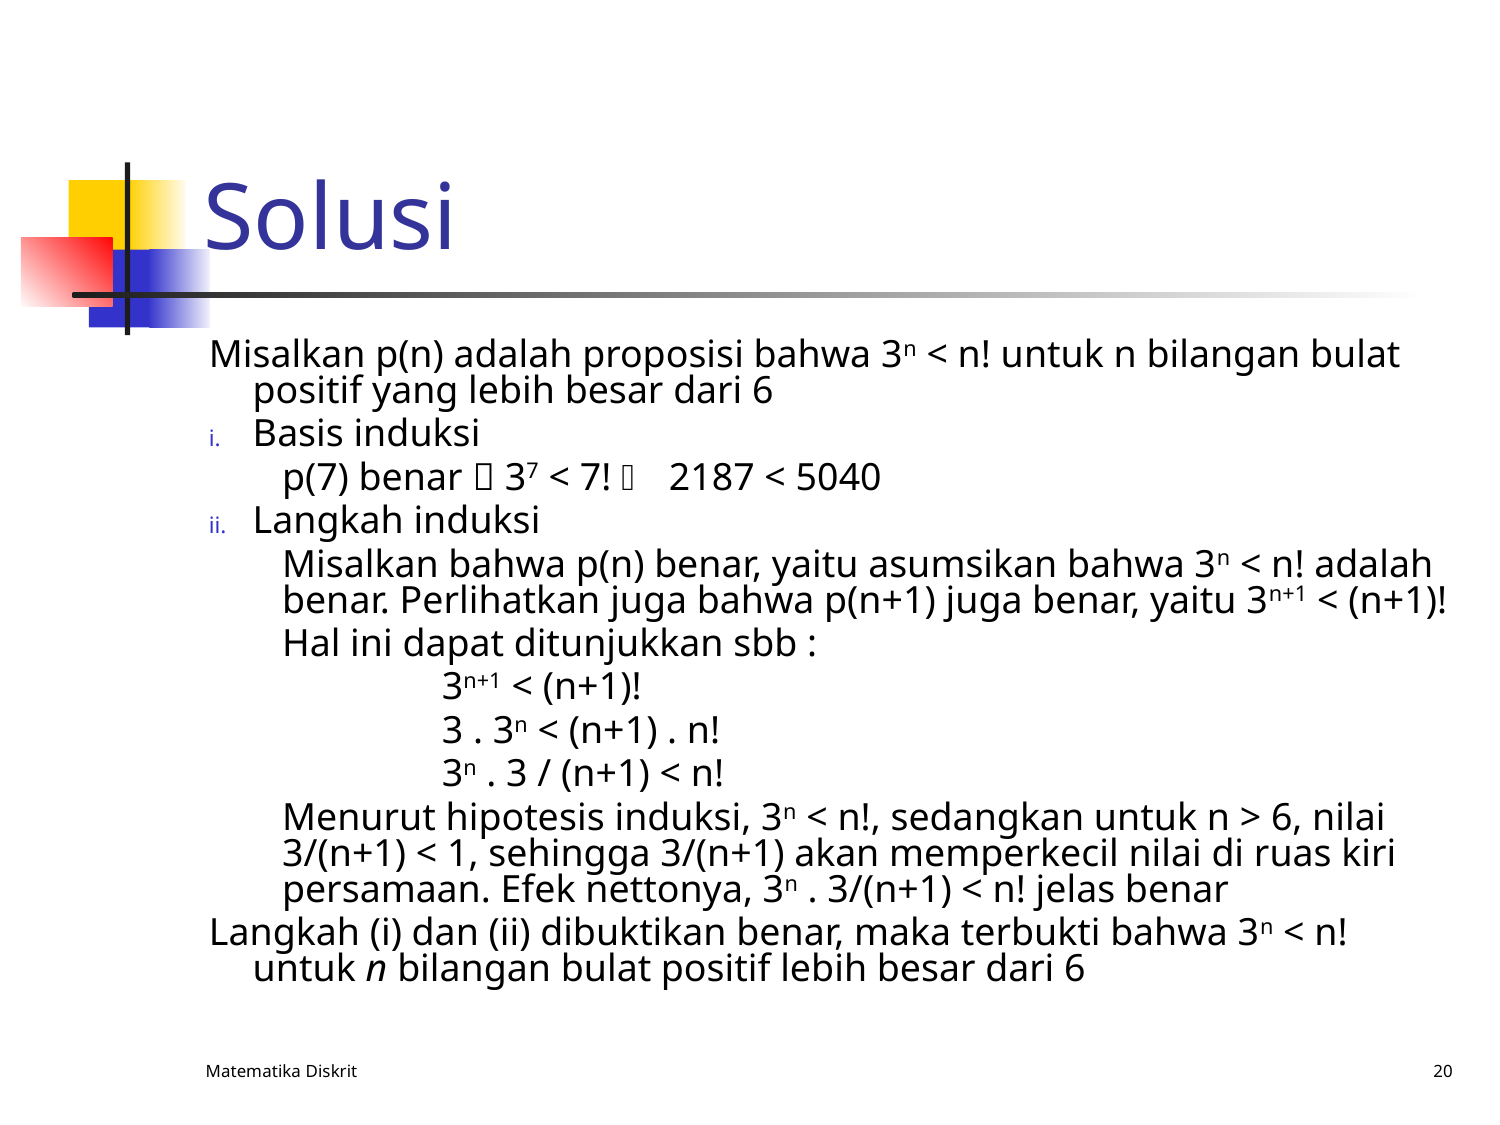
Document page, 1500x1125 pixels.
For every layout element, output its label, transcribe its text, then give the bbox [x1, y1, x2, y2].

title Solusi [188, 35, 1468, 275]
slide_number 20 [1155, 1024, 1468, 1100]
slide_number Matematika Diskrit [190, 1024, 504, 1100]
list Misalkan p(n) adalah proposisi bahwa 3n < n! untuk n bilangan bulat positif yang lebih besar dari 6 Basis induksi p(7) benar  37 < 7!  2187 < 5040 Langkah induksi Misalkan bahwa p(n) benar, yaitu asumsikan bahwa 3n < n! adalah benar. Perlihatkan juga bahwa p(n+1) juga benar, yaitu 3n+1 < (n+1)! Hal ini dapat ditunjukkan sbb : 3n+1 < (n+1)! 3 . 3n < (n+1) . n! 3n . 3 / (n+1) < n! Menurut hipotesis induksi, 3n < n!, sedangkan untuk n > 6, nilai 3/(n+1) < 1, sehingga 3/(n+1) akan memperkecil nilai di ruas kiri persamaan. Efek nettonya, 3n . 3/(n+1) < n! jelas benar Langkah (i) dan (ii) dibuktikan benar, maka terbukti bahwa 3n < n! untuk n bilangan bulat positif lebih besar dari 6 [193, 331, 1469, 1006]
